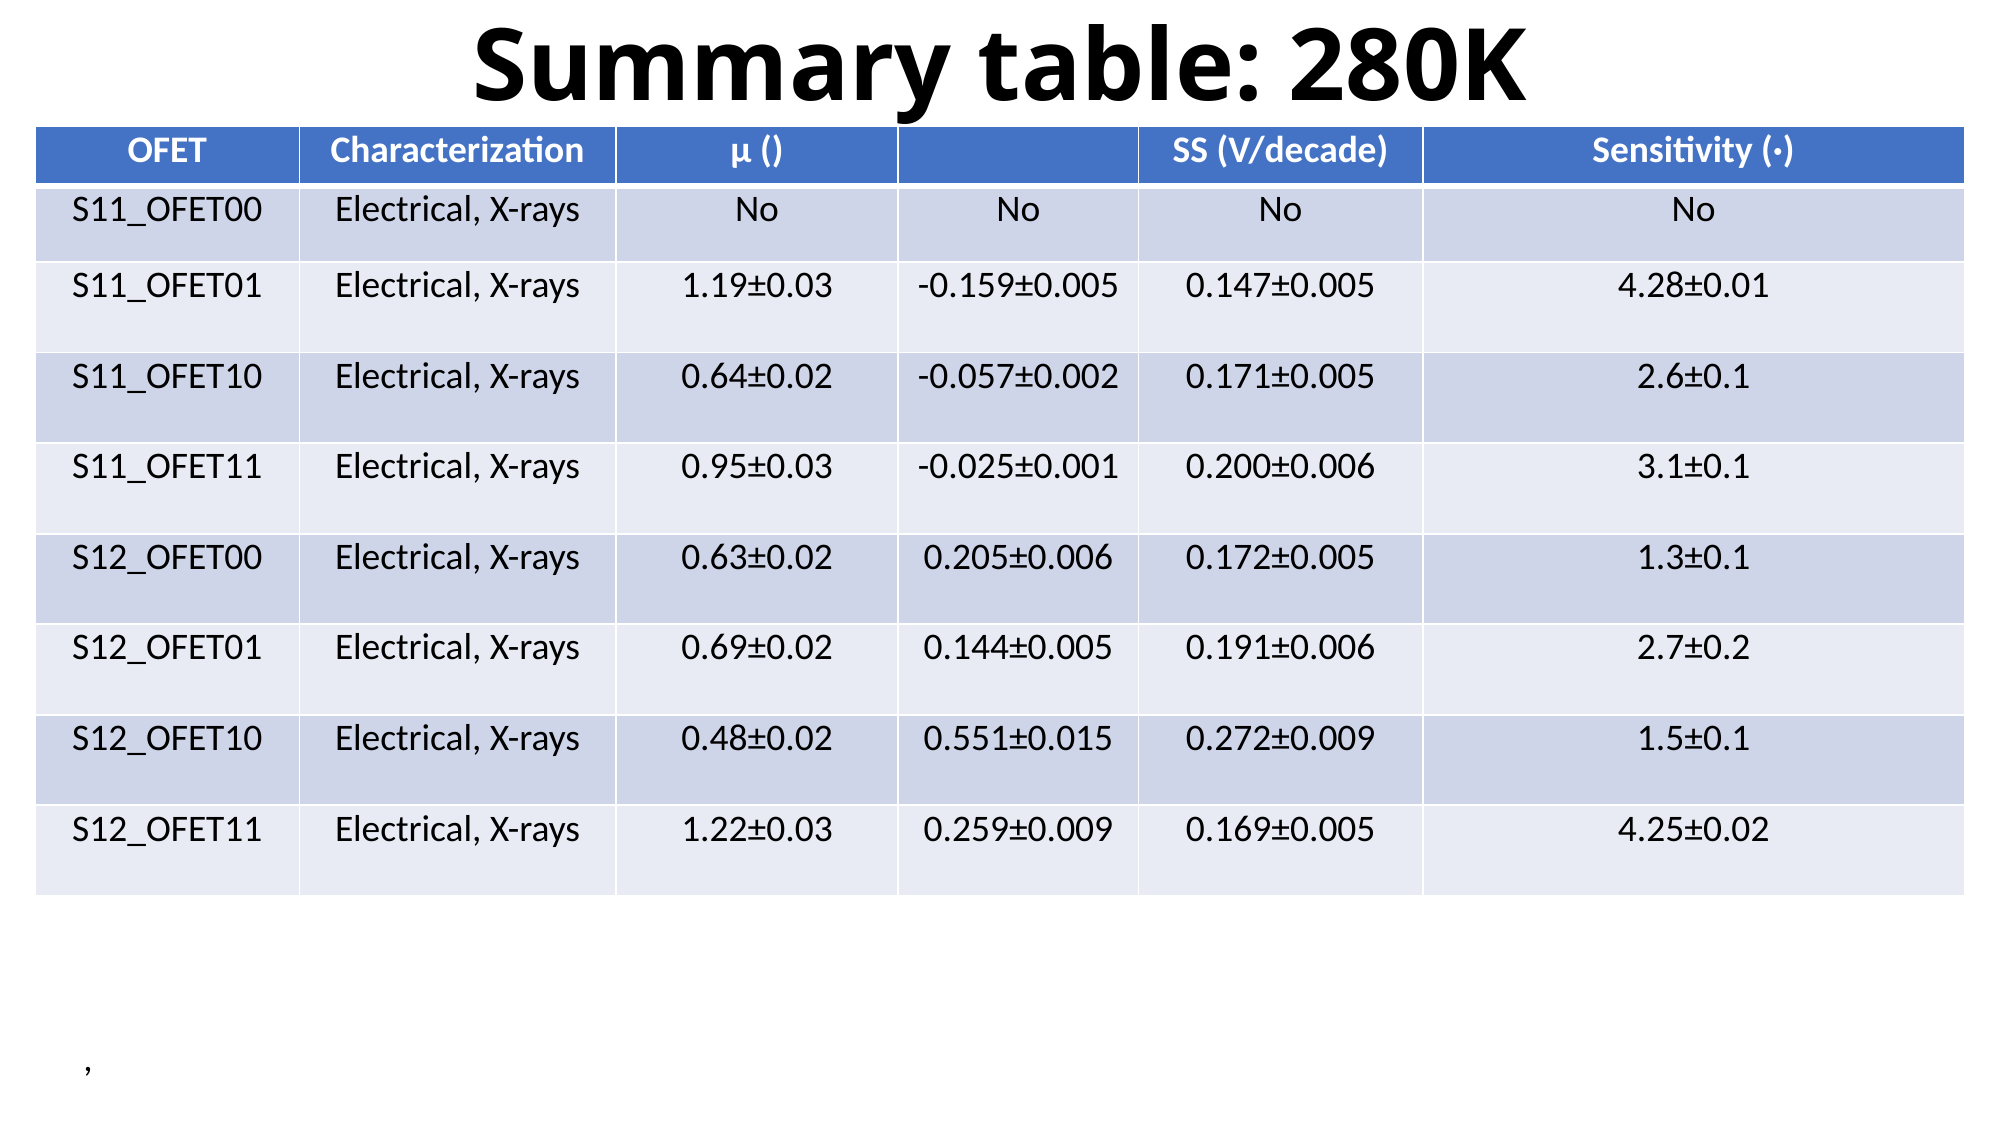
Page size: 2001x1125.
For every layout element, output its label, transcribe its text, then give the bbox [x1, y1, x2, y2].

title Summary table: 280K [395, 0, 1605, 126]
